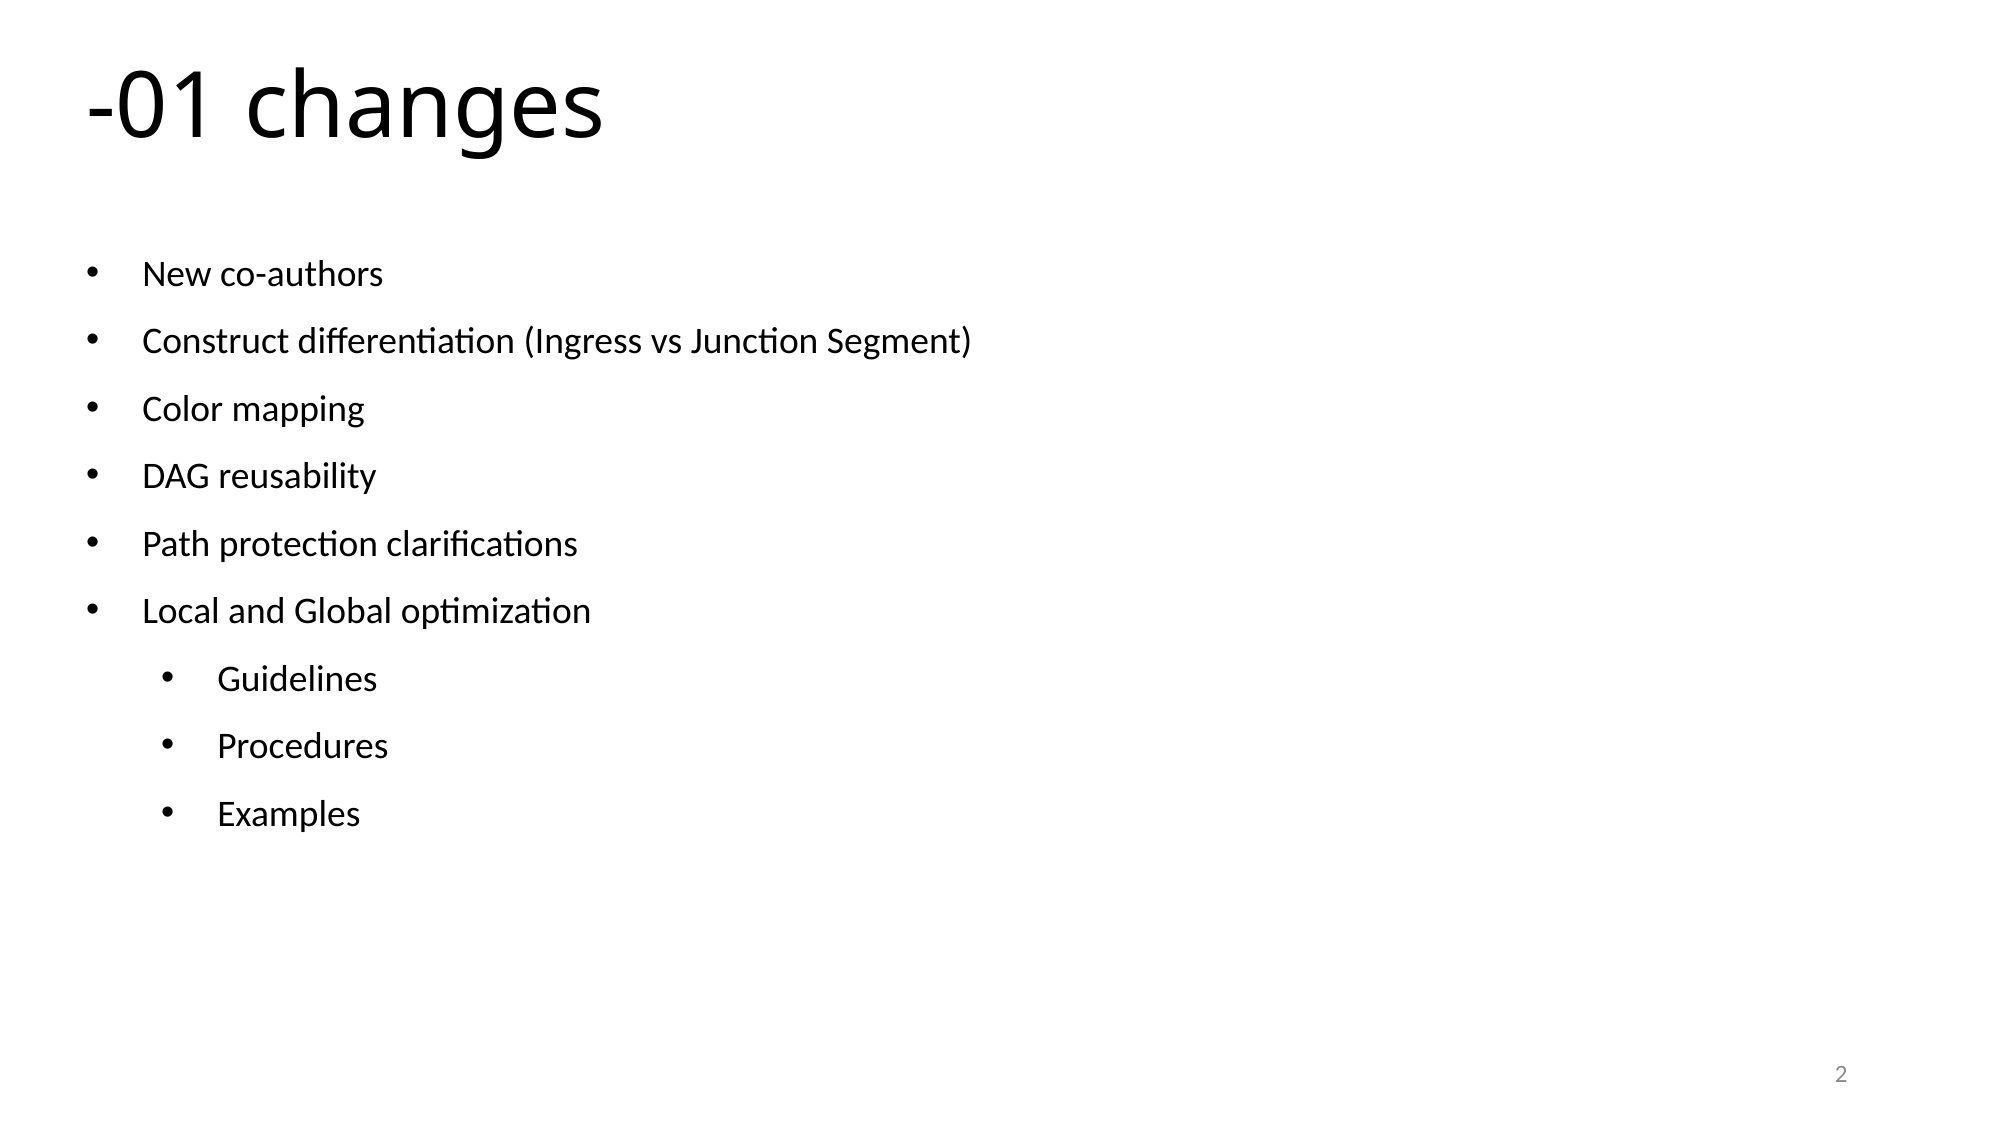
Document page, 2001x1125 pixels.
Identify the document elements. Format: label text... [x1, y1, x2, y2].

slide_number 2 [1412, 1042, 1863, 1103]
text_box New co-authors Construct differentiation (Ingress vs Junction Segment) Color mapping DAG reusability Path protection clarifications Local and Global optimization Guidelines Procedures Examples [71, 218, 1378, 909]
title -01 changes [71, 0, 1797, 217]
